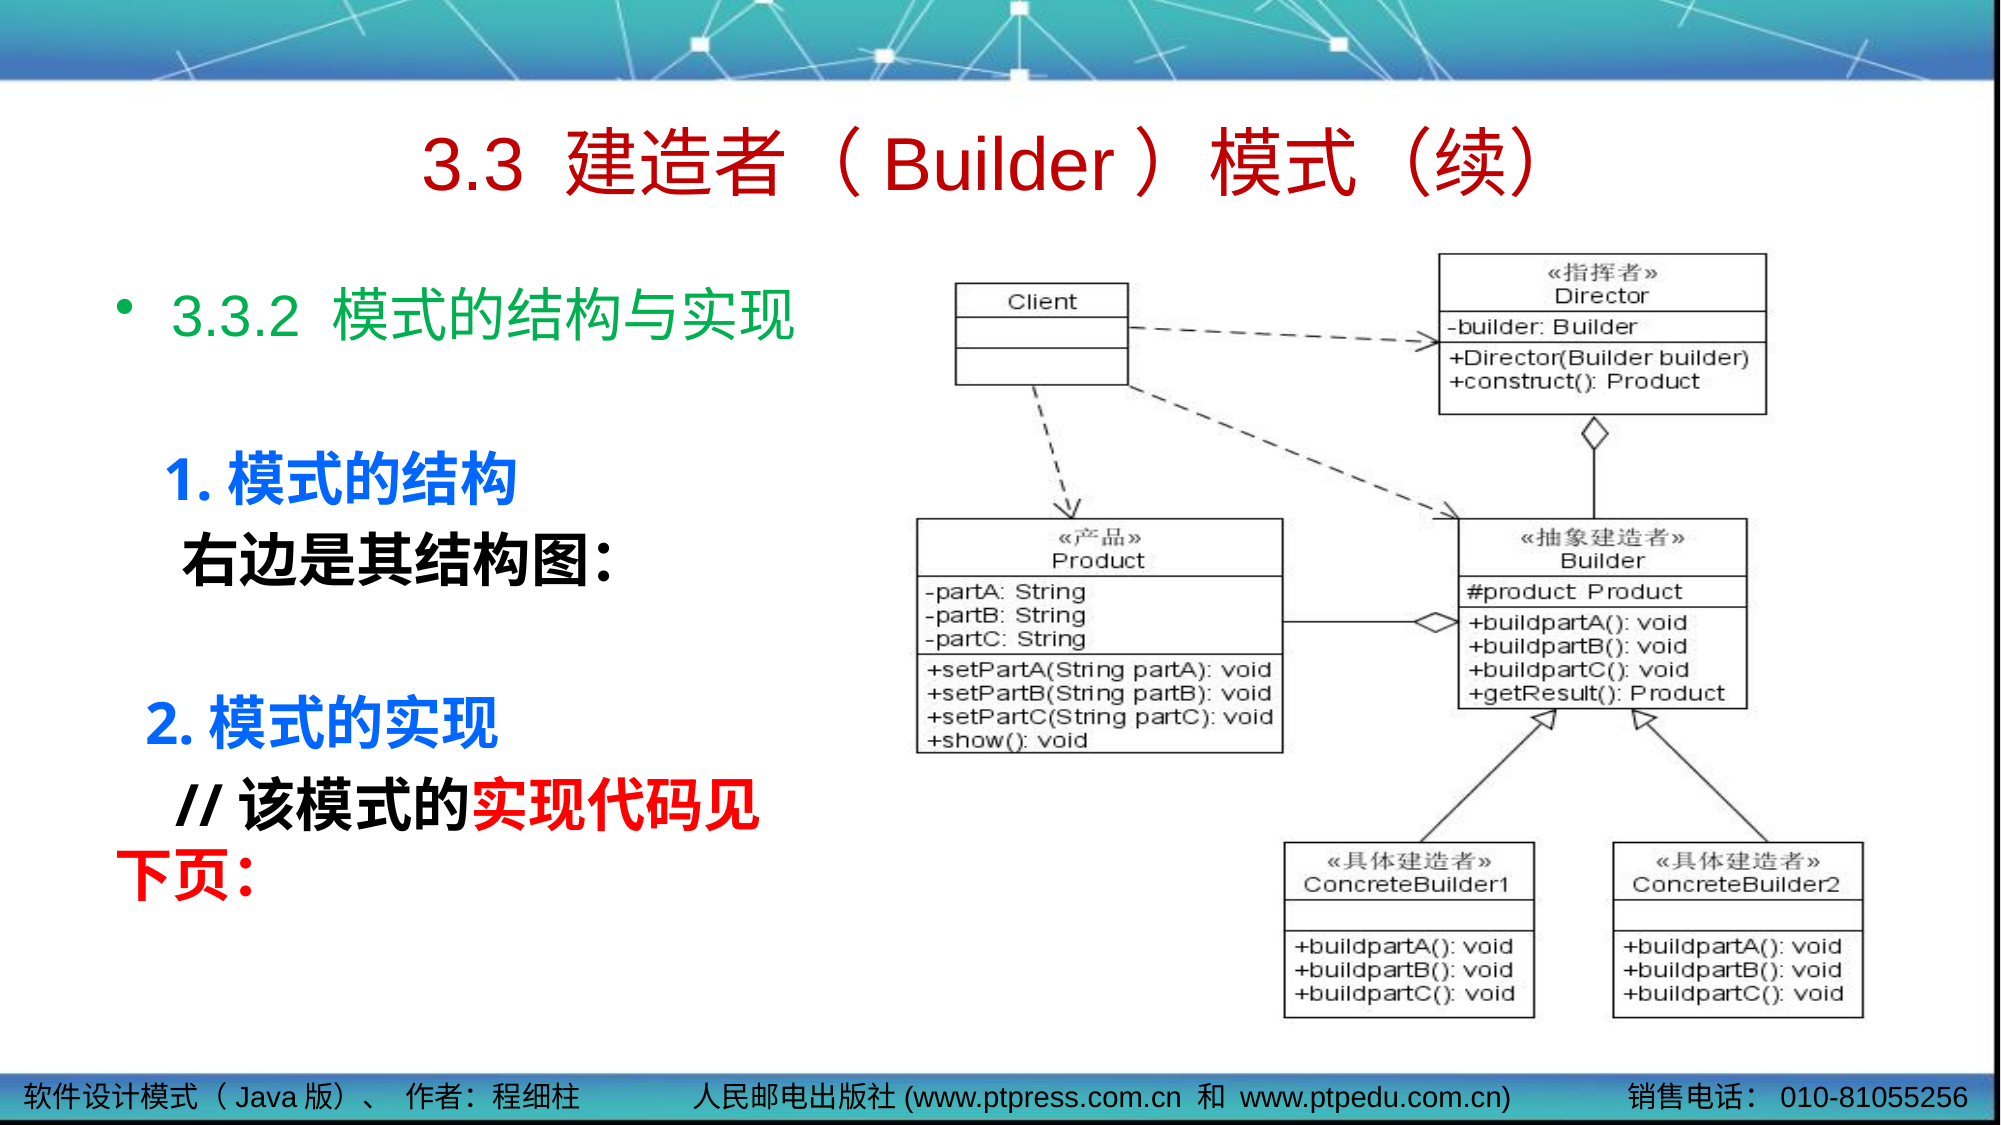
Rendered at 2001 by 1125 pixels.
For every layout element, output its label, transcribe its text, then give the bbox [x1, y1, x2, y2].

title 3.3 建造者（Builder）模式（续） [102, 101, 1903, 221]
list 3.3.2 模式的结构与实现 1.模式的结构 右边是其结构图： 2.模式的实现 //该模式的实现代码见下页： [99, 270, 825, 1033]
slide_number 销售电话：010-81055256 [1557, 1071, 1984, 1125]
footer 人民邮电出版社(www.ptpress.com.cn 和 www.ptpedu.com.cn) [647, 1071, 1557, 1125]
slide_number 软件设计模式（Java版）、 作者：程细柱 [8, 1071, 647, 1125]
picture [0, 0, 2001, 1125]
